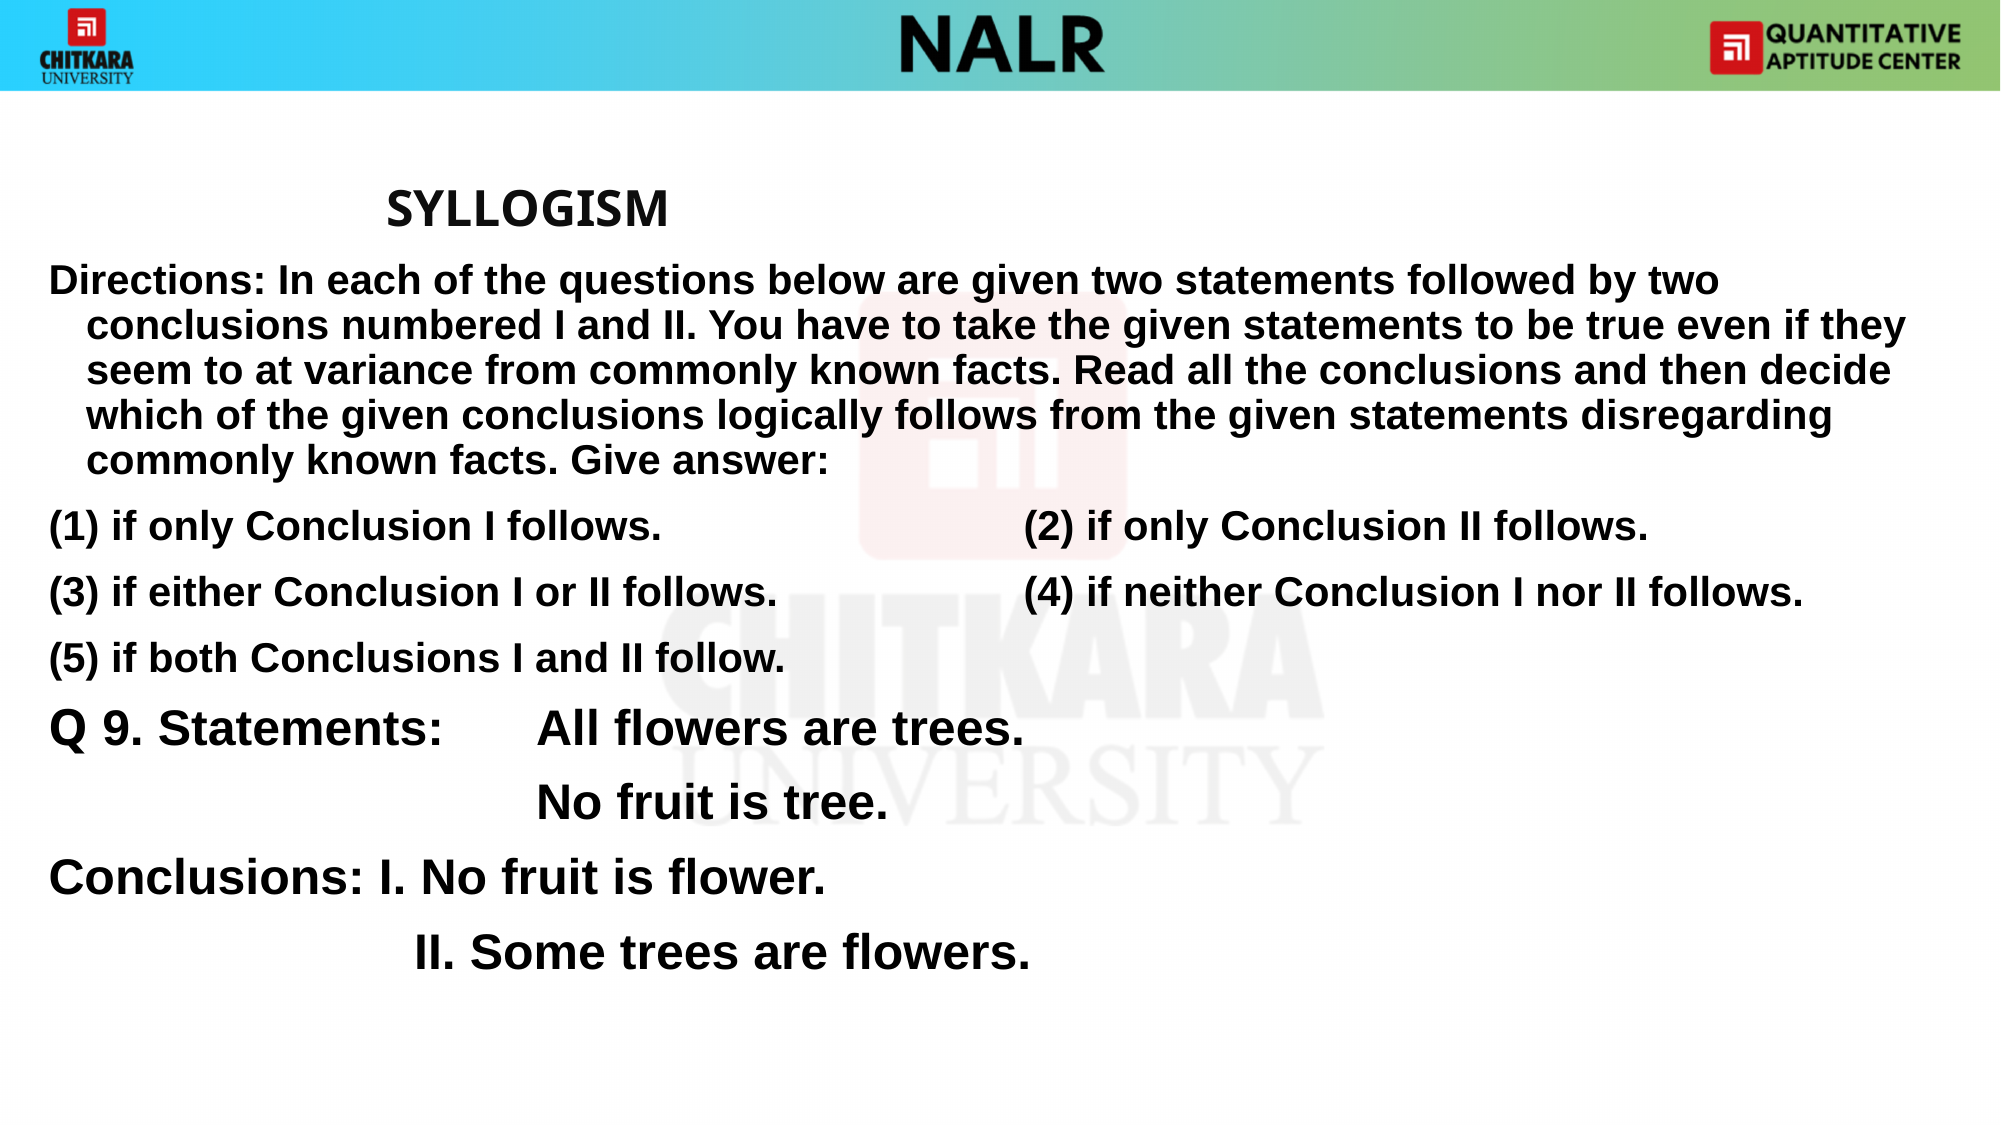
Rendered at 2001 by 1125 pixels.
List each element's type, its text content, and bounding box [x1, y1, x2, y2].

list SYLLOGISM Directions: In each of the questions below are given two statements followed by two conclusions numbered I and II. You have to take the given statements to be true even if they seem to at variance from commonly known facts. Read all the conclusions and then decide which of the given conclusions logically follows from the given statements disregarding commonly known facts. Give answer: (1) if only Conclusion I follows. (2) if only Conclusion II follows. (3) if either Conclusion I or II follows. (4) if neither Conclusion I nor II follows. (5) if both Conclusions I and II follow. Q 9. Statements: All flowers are trees. No fruit is tree. Conclusions: I. No fruit is flower. II. Some trees are flowers. [33, 175, 1959, 1053]
picture [0, 0, 2001, 1125]
title [41, 31, 1959, 142]
